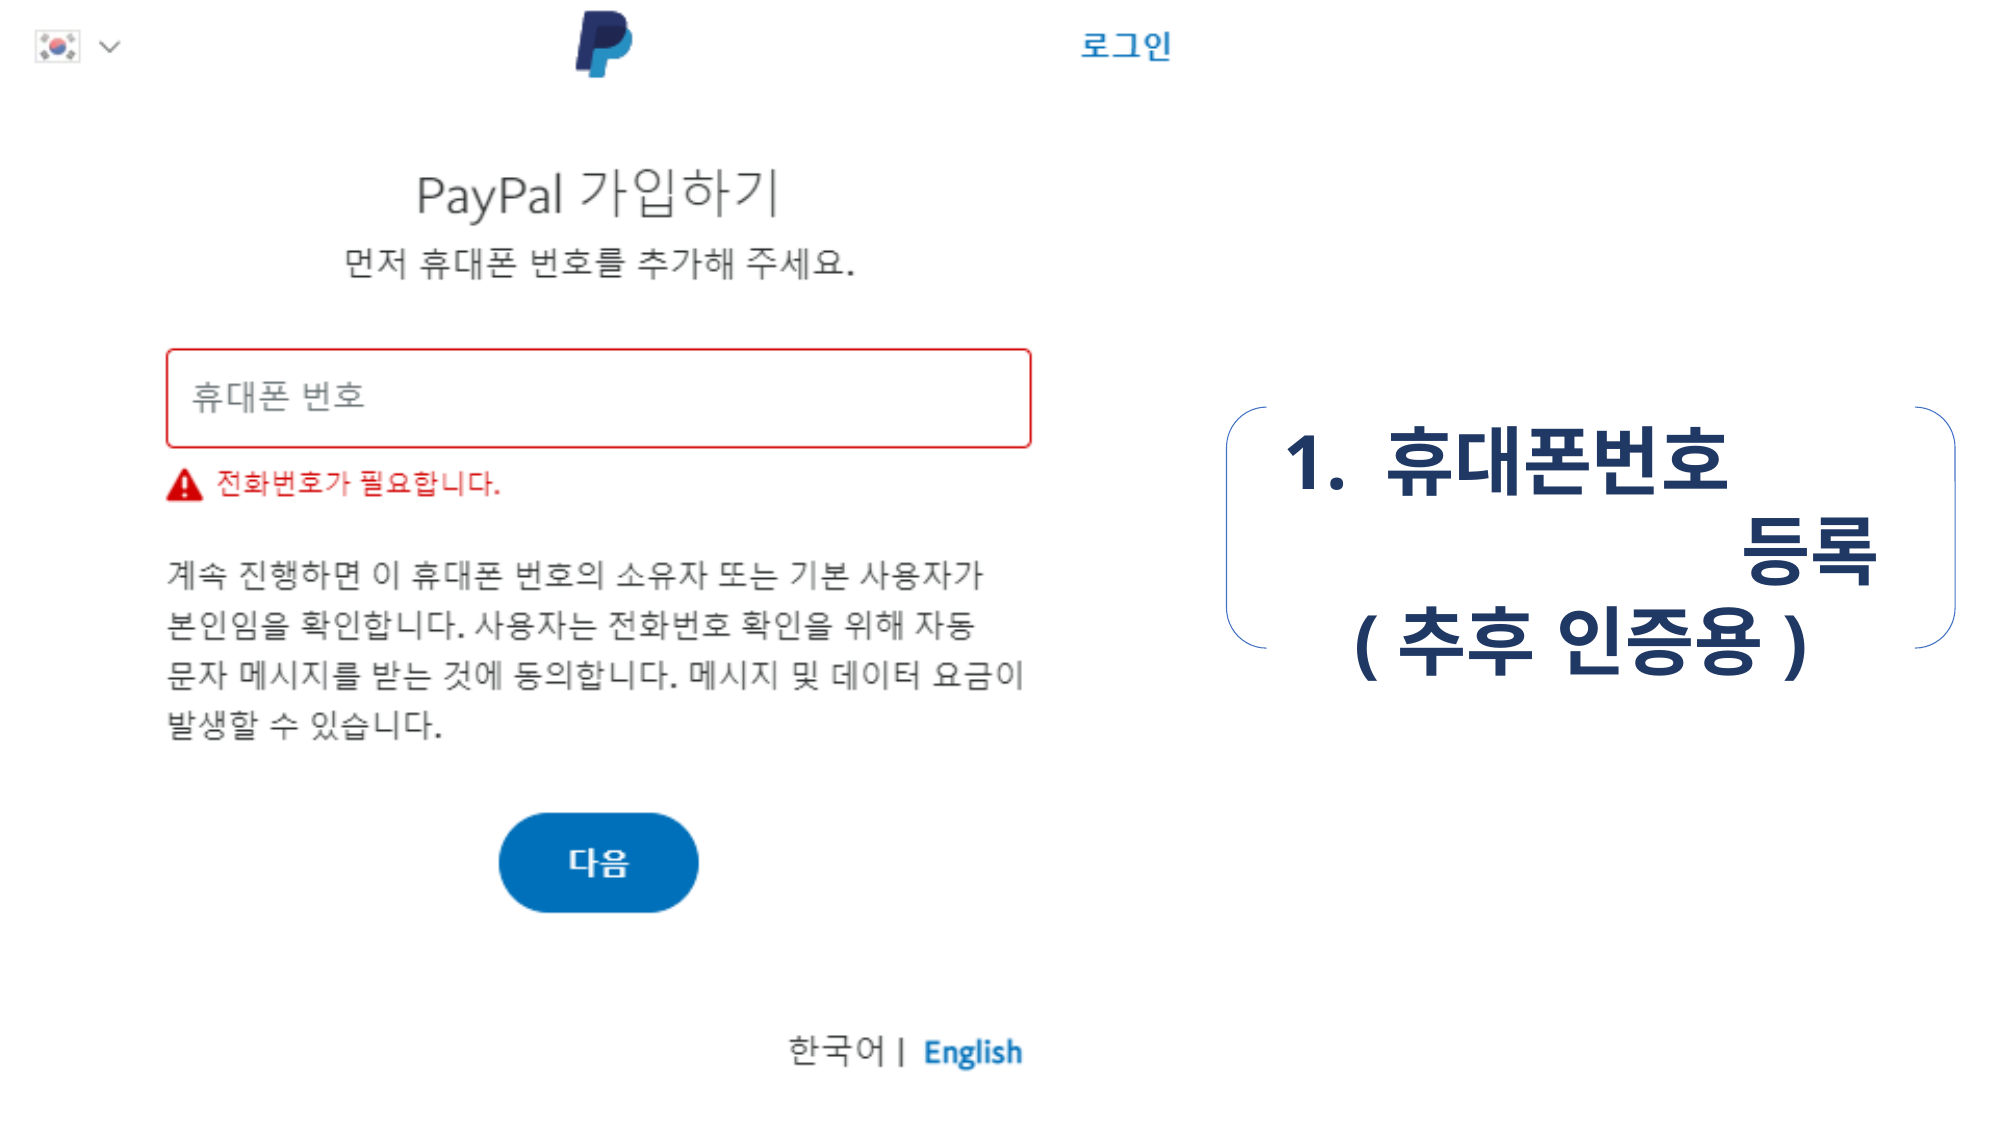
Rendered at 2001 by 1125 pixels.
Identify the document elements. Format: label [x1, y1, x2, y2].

picture [0, 0, 1205, 1125]
text_box [1226, 407, 1956, 695]
